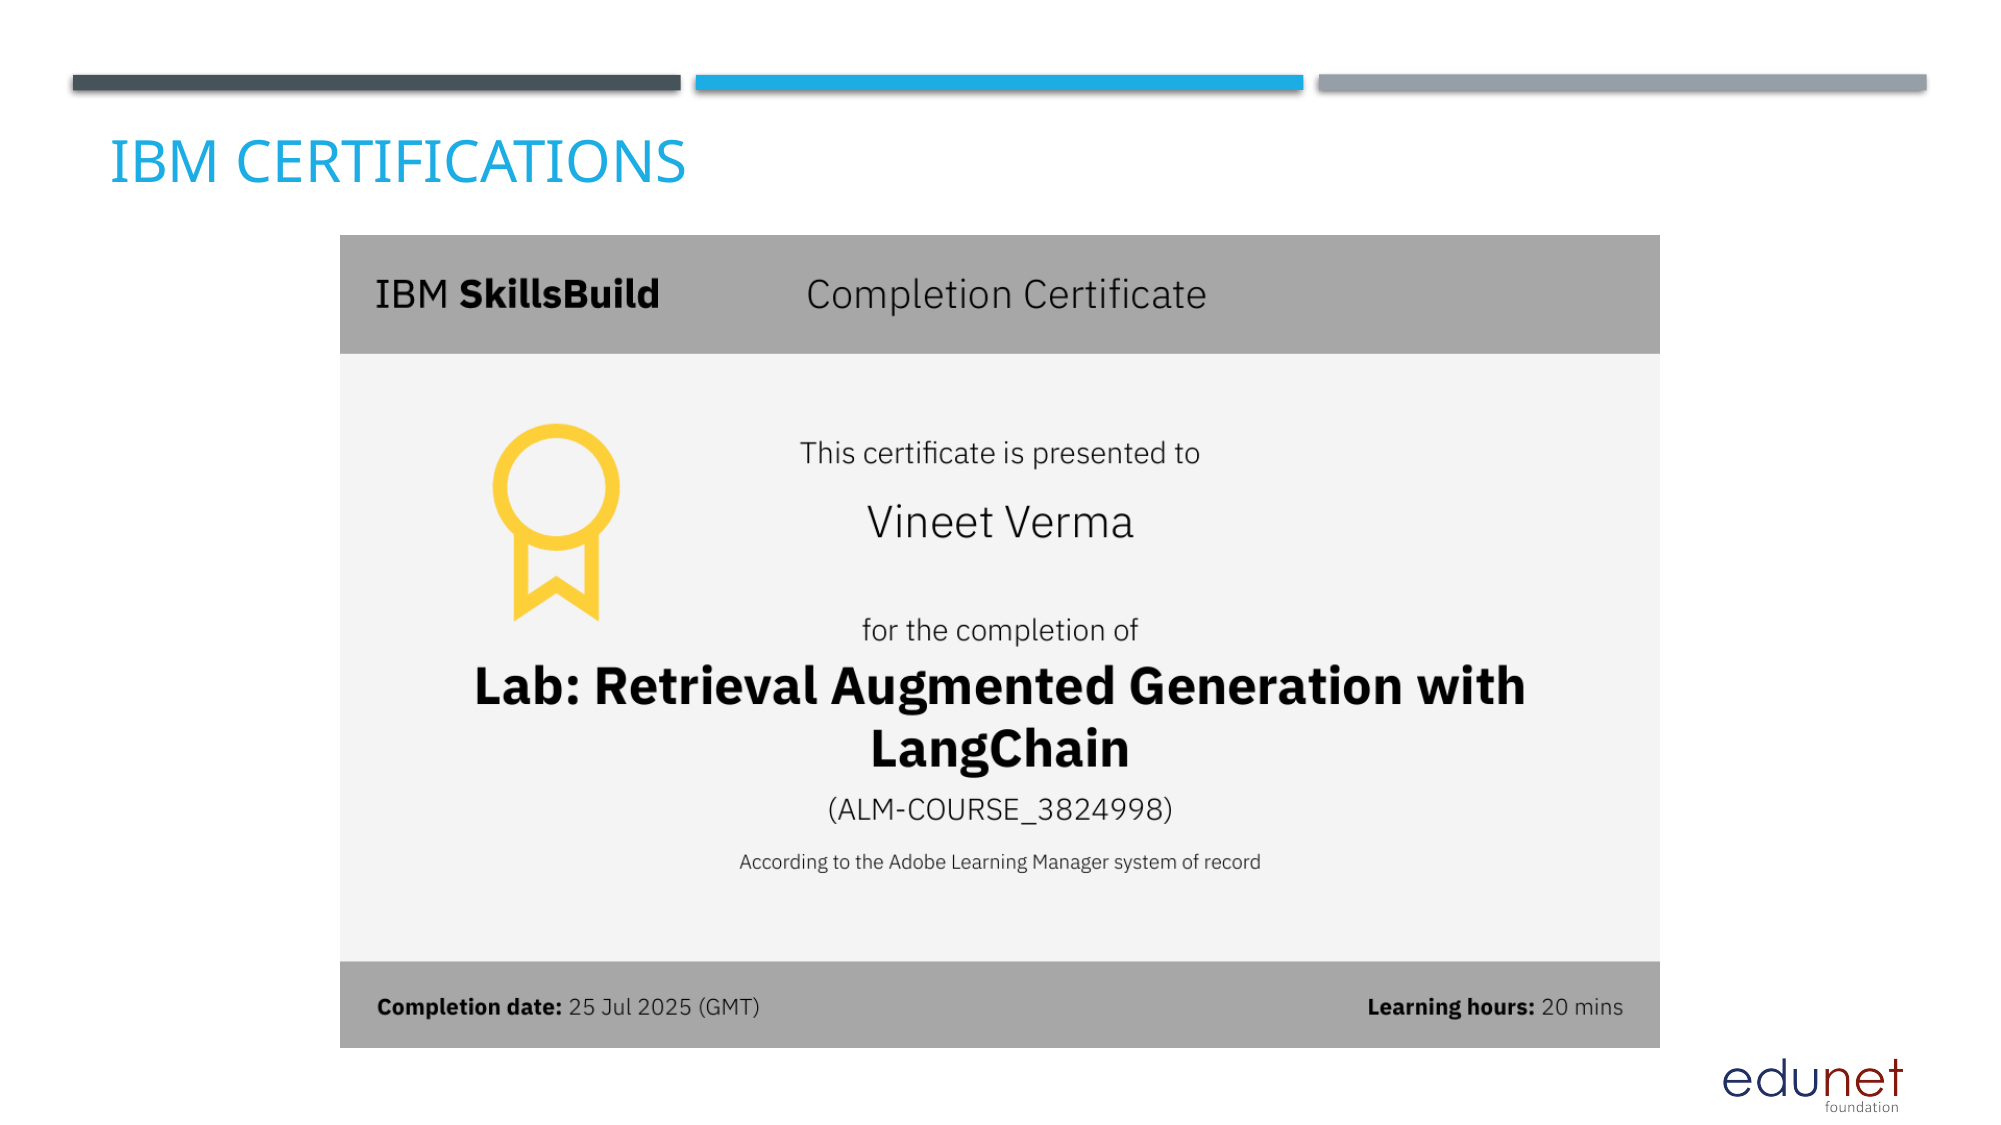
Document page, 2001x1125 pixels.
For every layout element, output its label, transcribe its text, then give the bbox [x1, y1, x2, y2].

picture [1719, 1056, 1905, 1116]
title IBM Certifications [95, 115, 1905, 203]
picture [340, 234, 1660, 1049]
